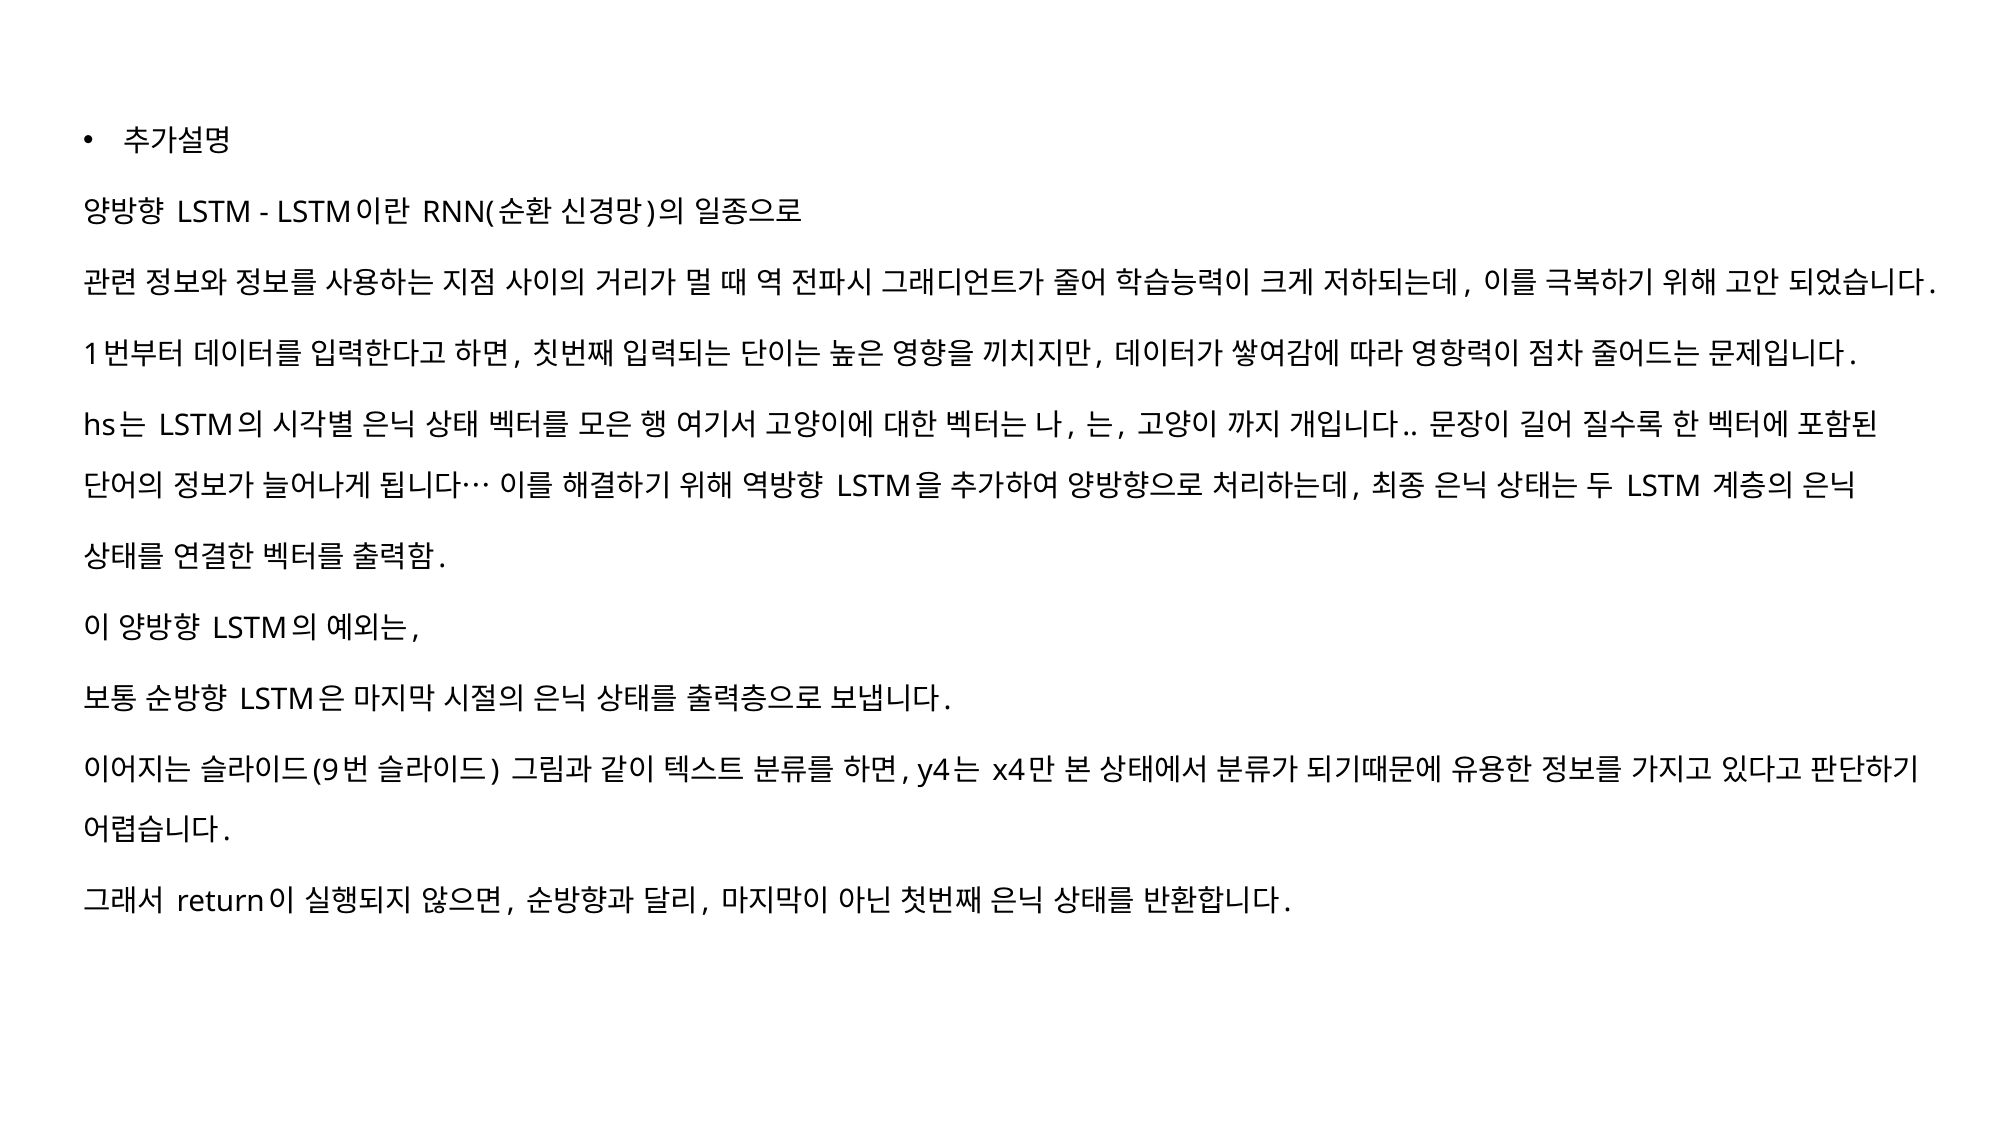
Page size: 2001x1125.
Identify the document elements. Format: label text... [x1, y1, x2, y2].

list 추가설명 양방향 LSTM - LSTM이란 RNN(순환 신경망)의 일종으로 관련 정보와 정보를 사용하는 지점 사이의 거리가 멀 때 역 전파시 그래디언트가 줄어 학습능력이 크게 저하되는데, 이를 극복하기 위해 고안 되었습니다. 1번부터 데이터를 입력한다고 하면, 칫번째 입력되는 단이는 높은 영향을 끼치지만, 데이터가 쌓여감에 따라 영항력이 점차 줄어드는 문제입니다. hs는 LSTM의 시각별 은닉 상태 벡터를 모은 행 여기서 고양이에 대한 벡터는 나, 는, 고양이 까지 개입니다.. 문장이 길어 질수록 한 벡터에 포함된 단어의 정보가 늘어나게 됩니다… 이를 해결하기 위해 역방향 LSTM을 추가하여 양방향으로 처리하는데, 최종 은닉 상태는 두 LSTM 계층의 은닉 상태를 연결한 벡터를 출력함. 이 양방향 LSTM의 예외는, 보통 순방향 LSTM은 마지막 시절의 은닉 상태를 출력층으로 보냅니다. 이어지는 슬라이드(9번 슬라이드) 그림과 같이 텍스트 분류를 하면, y4는 x4만 본 상태에서 분류가 되기때문에 유용한 정보를 가지고 있다고 판단하기 어렵습니다. 그래서 return이 실행되지 않으면, 순방향과 달리, 마지막이 아닌 첫번째 은닉 상태를 반환합니다. [68, 89, 1947, 1061]
